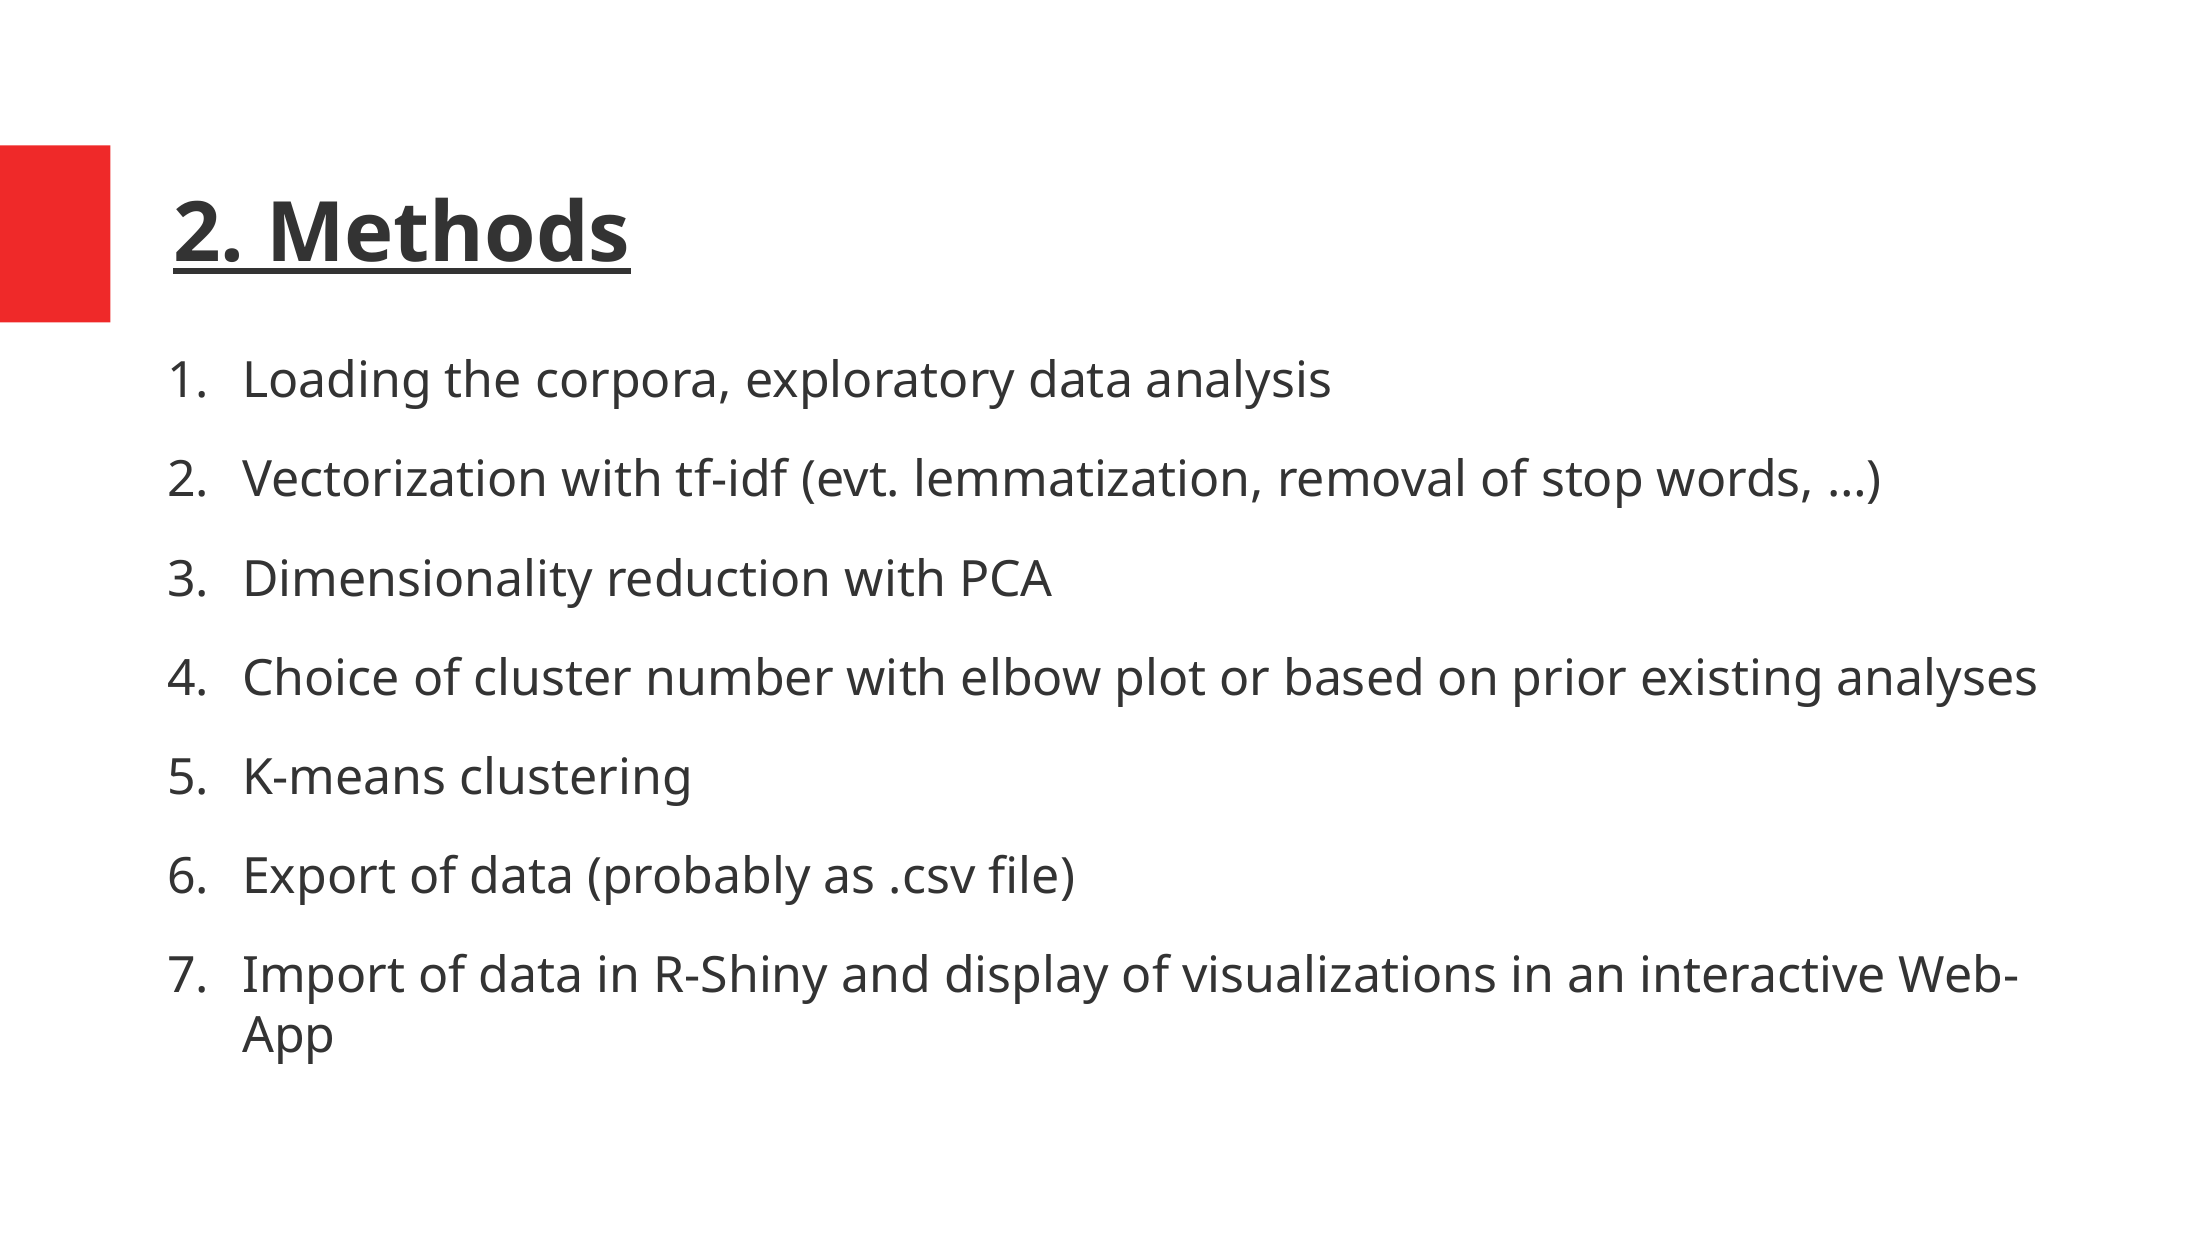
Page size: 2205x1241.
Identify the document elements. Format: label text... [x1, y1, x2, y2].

title 2. Methods [173, 110, 2048, 347]
list Loading the corpora, exploratory data analysis Vectorization with tf-idf (evt. lemmatization, removal of stop words, …) Dimensionality reduction with PCA Choice of cluster number with elbow plot or based on prior existing analyses K-means clustering Export of data (probably as .csv file) Import of data in R-Shiny and display of visualizations in an interactive Web-App [167, 347, 2041, 1160]
